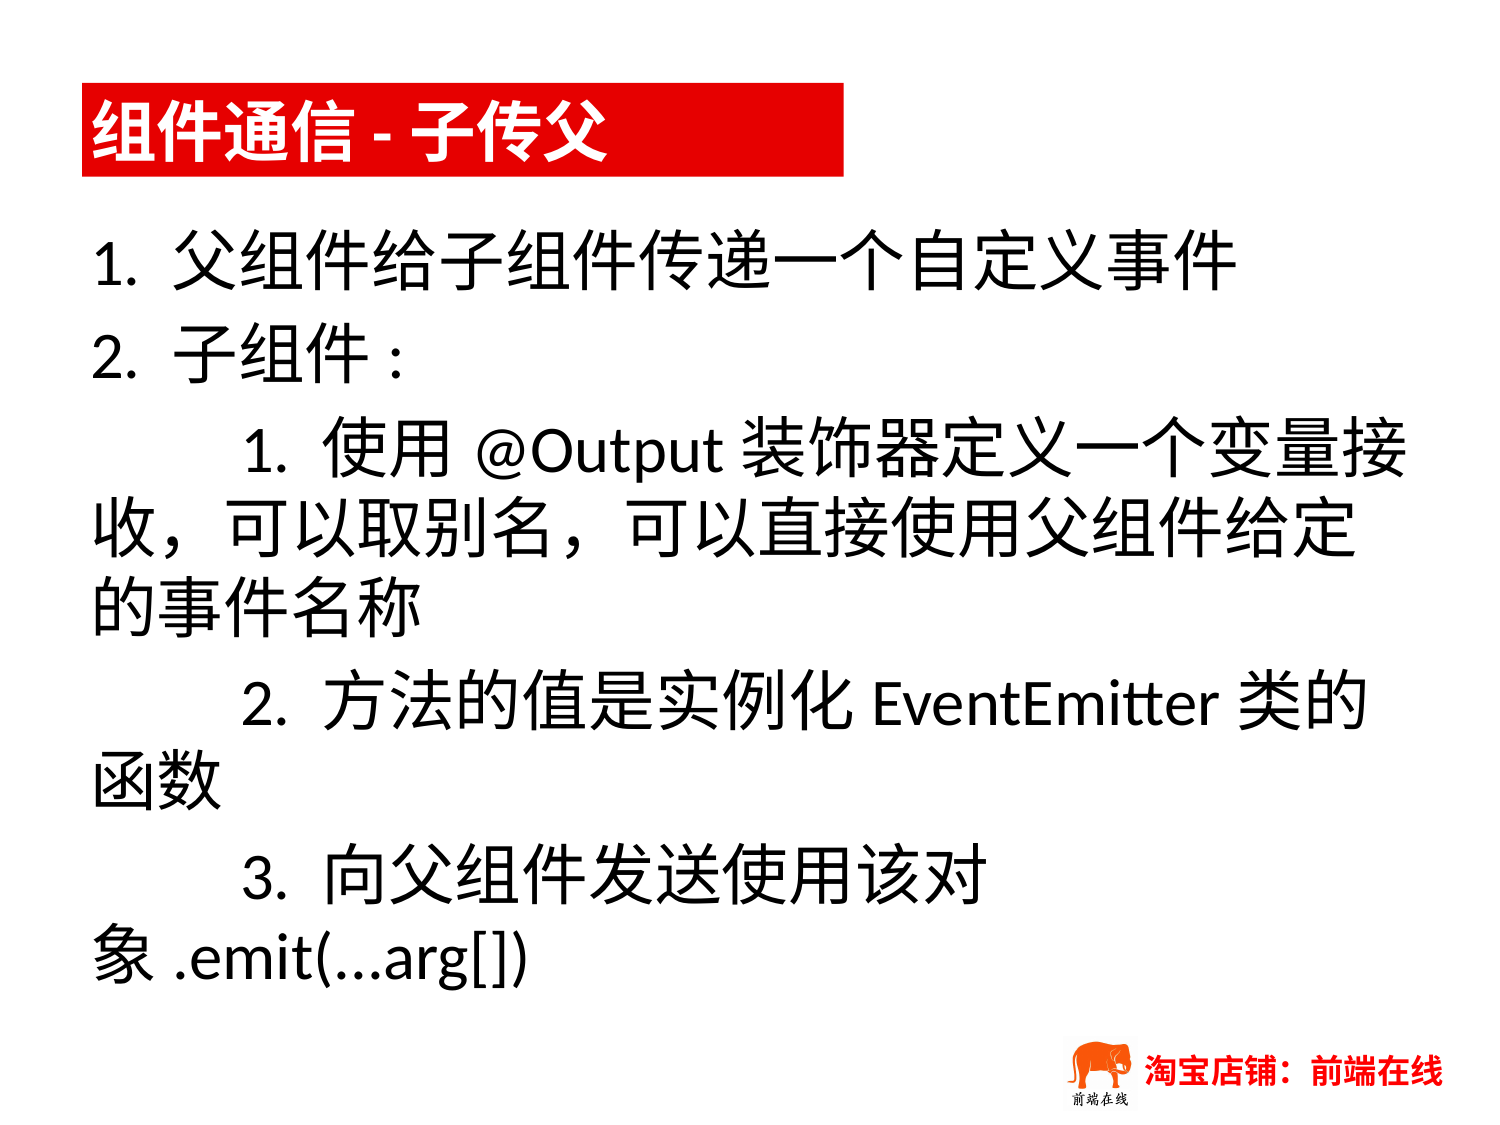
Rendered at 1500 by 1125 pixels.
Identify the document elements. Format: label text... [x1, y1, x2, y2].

title 组件通信-子传父 [75, 82, 1081, 177]
picture [1063, 1036, 1138, 1111]
list 1. 父组件给子组件传递一个自定义事件 2. 子组件: 1. 使用@Output装饰器定义一个变量接收，可以取别名，可以直接使用父组件给定的事件名称 2. 方法的值是实例化EventEmitter类的函数 3. 向父组件发送使用该对象.emit(...arg[]) [75, 210, 1425, 1005]
